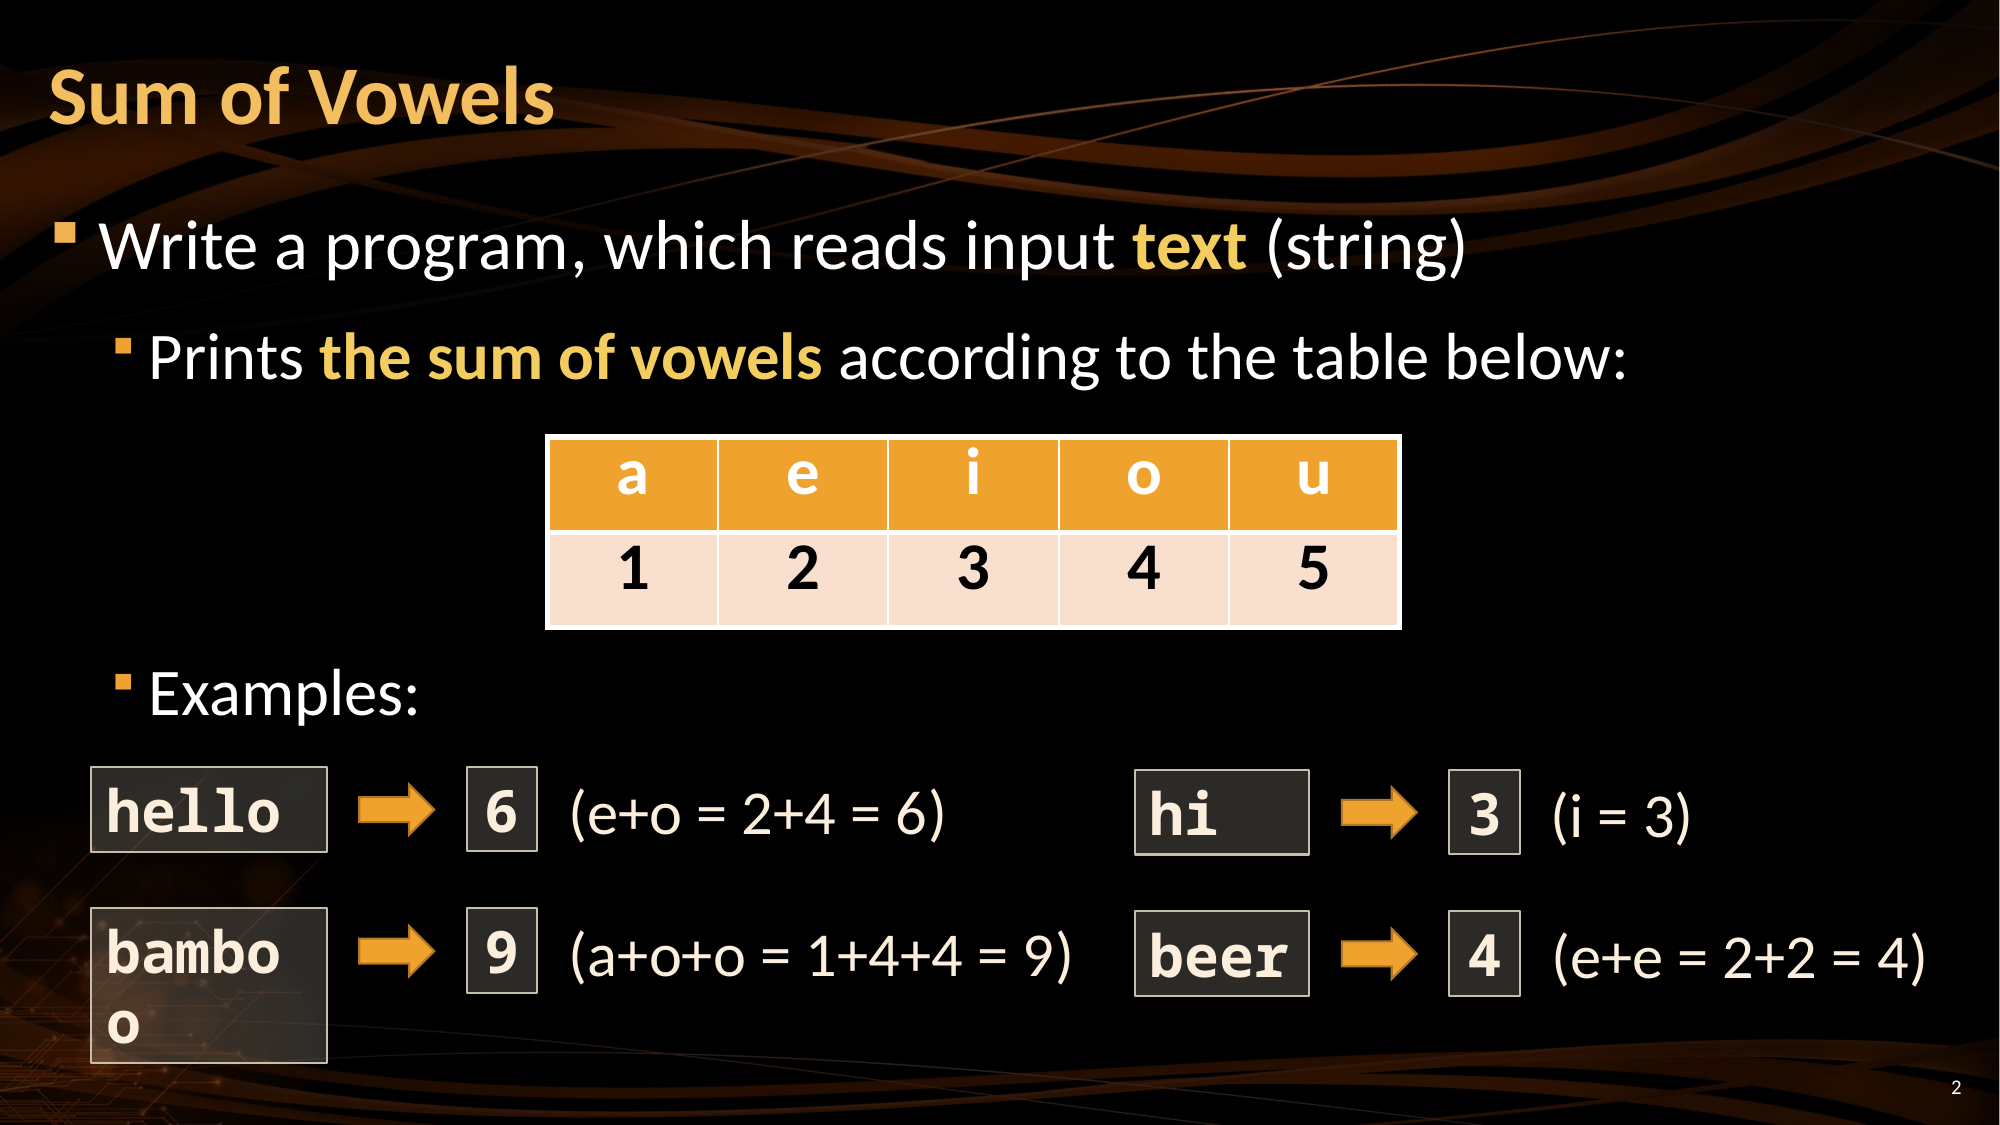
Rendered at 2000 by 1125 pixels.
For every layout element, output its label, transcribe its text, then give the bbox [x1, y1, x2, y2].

picture [0, 0, 2000, 1125]
title Sum of Vowels [30, 6, 1602, 189]
text_box [1340, 784, 1419, 840]
table_header o [1060, 440, 1228, 530]
list Write a program, which reads input text (string) Prints the sum of vowels according to the table below: Examples: [31, 188, 1968, 1103]
table_header a [550, 440, 717, 530]
table_header u [1230, 440, 1397, 530]
text_box beer [1134, 911, 1310, 996]
table_header e [719, 440, 887, 530]
table_cell 4 [1060, 535, 1228, 625]
text_box [1340, 926, 1419, 982]
table_cell 5 [1230, 535, 1397, 625]
text_box (e+o = 2+4 = 6) [553, 764, 963, 855]
table_header i [889, 440, 1058, 530]
text_box hi [1134, 769, 1310, 855]
text_box (a+o+o = 1+4+4 = 9) [554, 906, 1090, 996]
text_box hello [91, 766, 327, 852]
table_cell 1 [550, 535, 717, 625]
text_box 4 [1449, 911, 1520, 996]
table_cell 3 [889, 535, 1058, 625]
text_box 9 [466, 908, 538, 993]
text_box bamboo [91, 908, 327, 1063]
text_box 6 [466, 766, 538, 852]
text_box (e+e = 2+2 = 4) [1536, 909, 1944, 999]
text_box [358, 923, 436, 979]
text_box 3 [1449, 769, 1520, 855]
text_box (i = 3) [1535, 767, 1709, 858]
table_cell 2 [719, 535, 887, 625]
text_box [358, 782, 436, 838]
